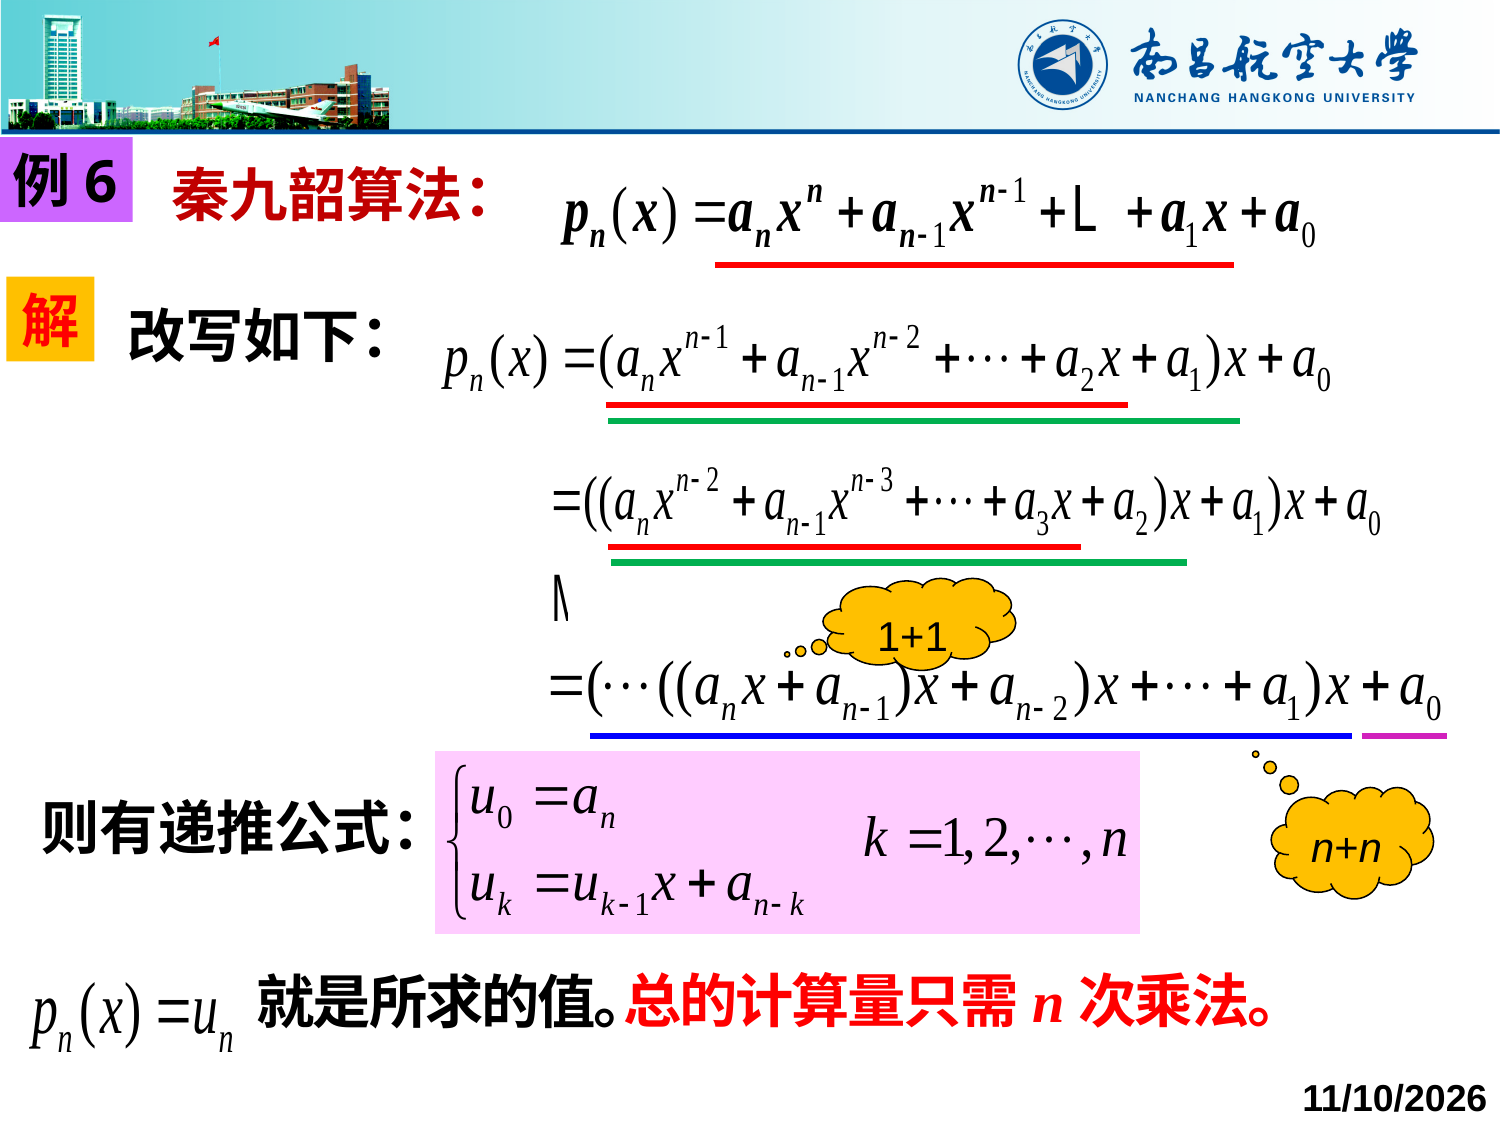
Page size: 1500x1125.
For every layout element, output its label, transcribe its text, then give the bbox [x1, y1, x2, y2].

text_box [548, 562, 569, 633]
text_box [537, 641, 1452, 736]
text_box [542, 451, 1388, 551]
text_box n+n [1279, 775, 1299, 795]
text_box 则有递推公式： [26, 784, 429, 870]
text_box 总的计算量只需n次乘法。 [608, 956, 1282, 1041]
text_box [549, 161, 1327, 264]
text_box n+n [1263, 761, 1277, 774]
text_box 秦九韶算法： [157, 136, 537, 236]
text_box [431, 310, 1341, 407]
text_box 就是所求的值。 [242, 957, 668, 1043]
text_box 例6 [0, 137, 133, 222]
text_box n+n [1271, 787, 1434, 899]
picture [0, 0, 1500, 135]
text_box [17, 959, 243, 1071]
text_box 改写如下： [112, 292, 455, 377]
text_box 解 [6, 276, 95, 362]
text_box 1+1 [822, 578, 1016, 640]
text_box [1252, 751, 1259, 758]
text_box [434, 751, 1141, 934]
